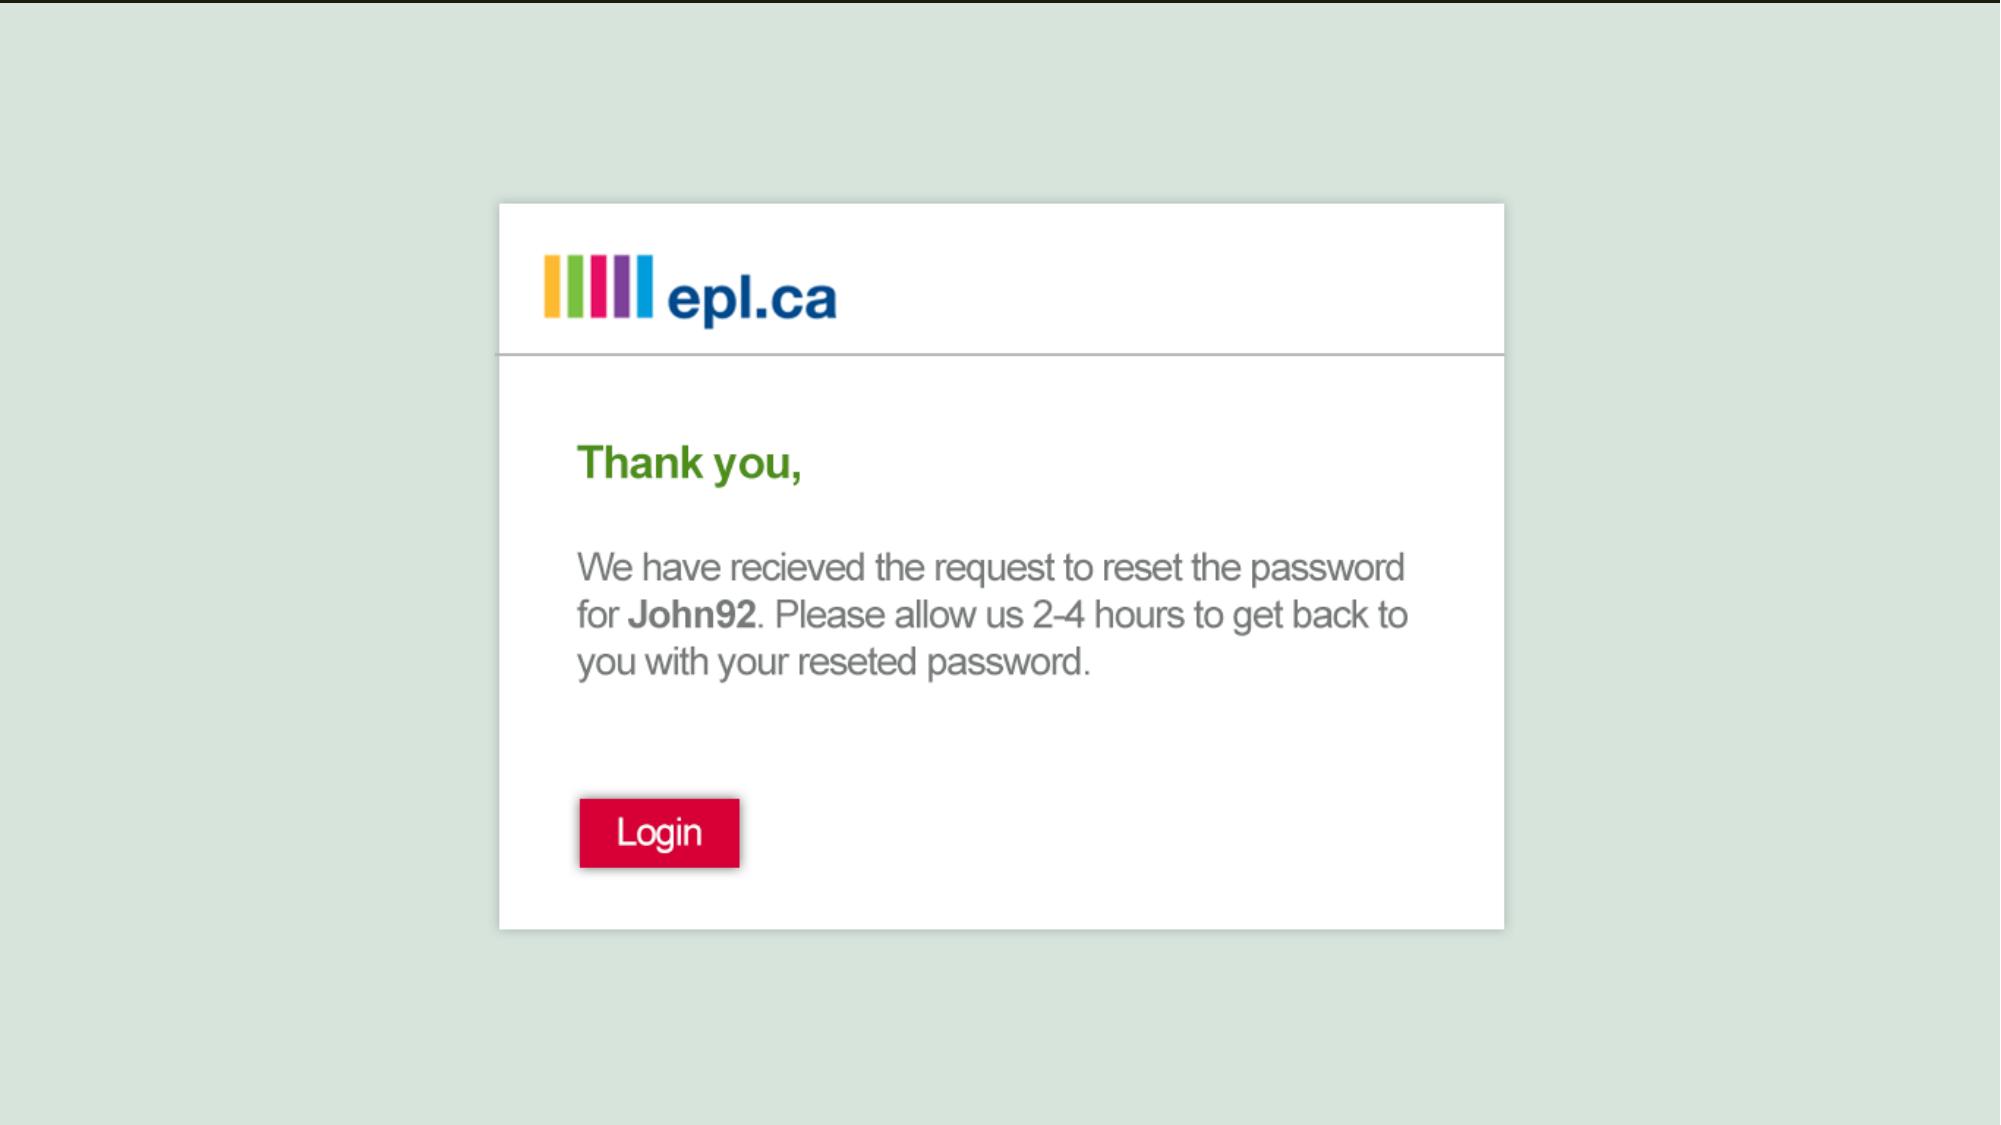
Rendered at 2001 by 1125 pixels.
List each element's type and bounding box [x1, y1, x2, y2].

list [0, 2, 2000, 1125]
